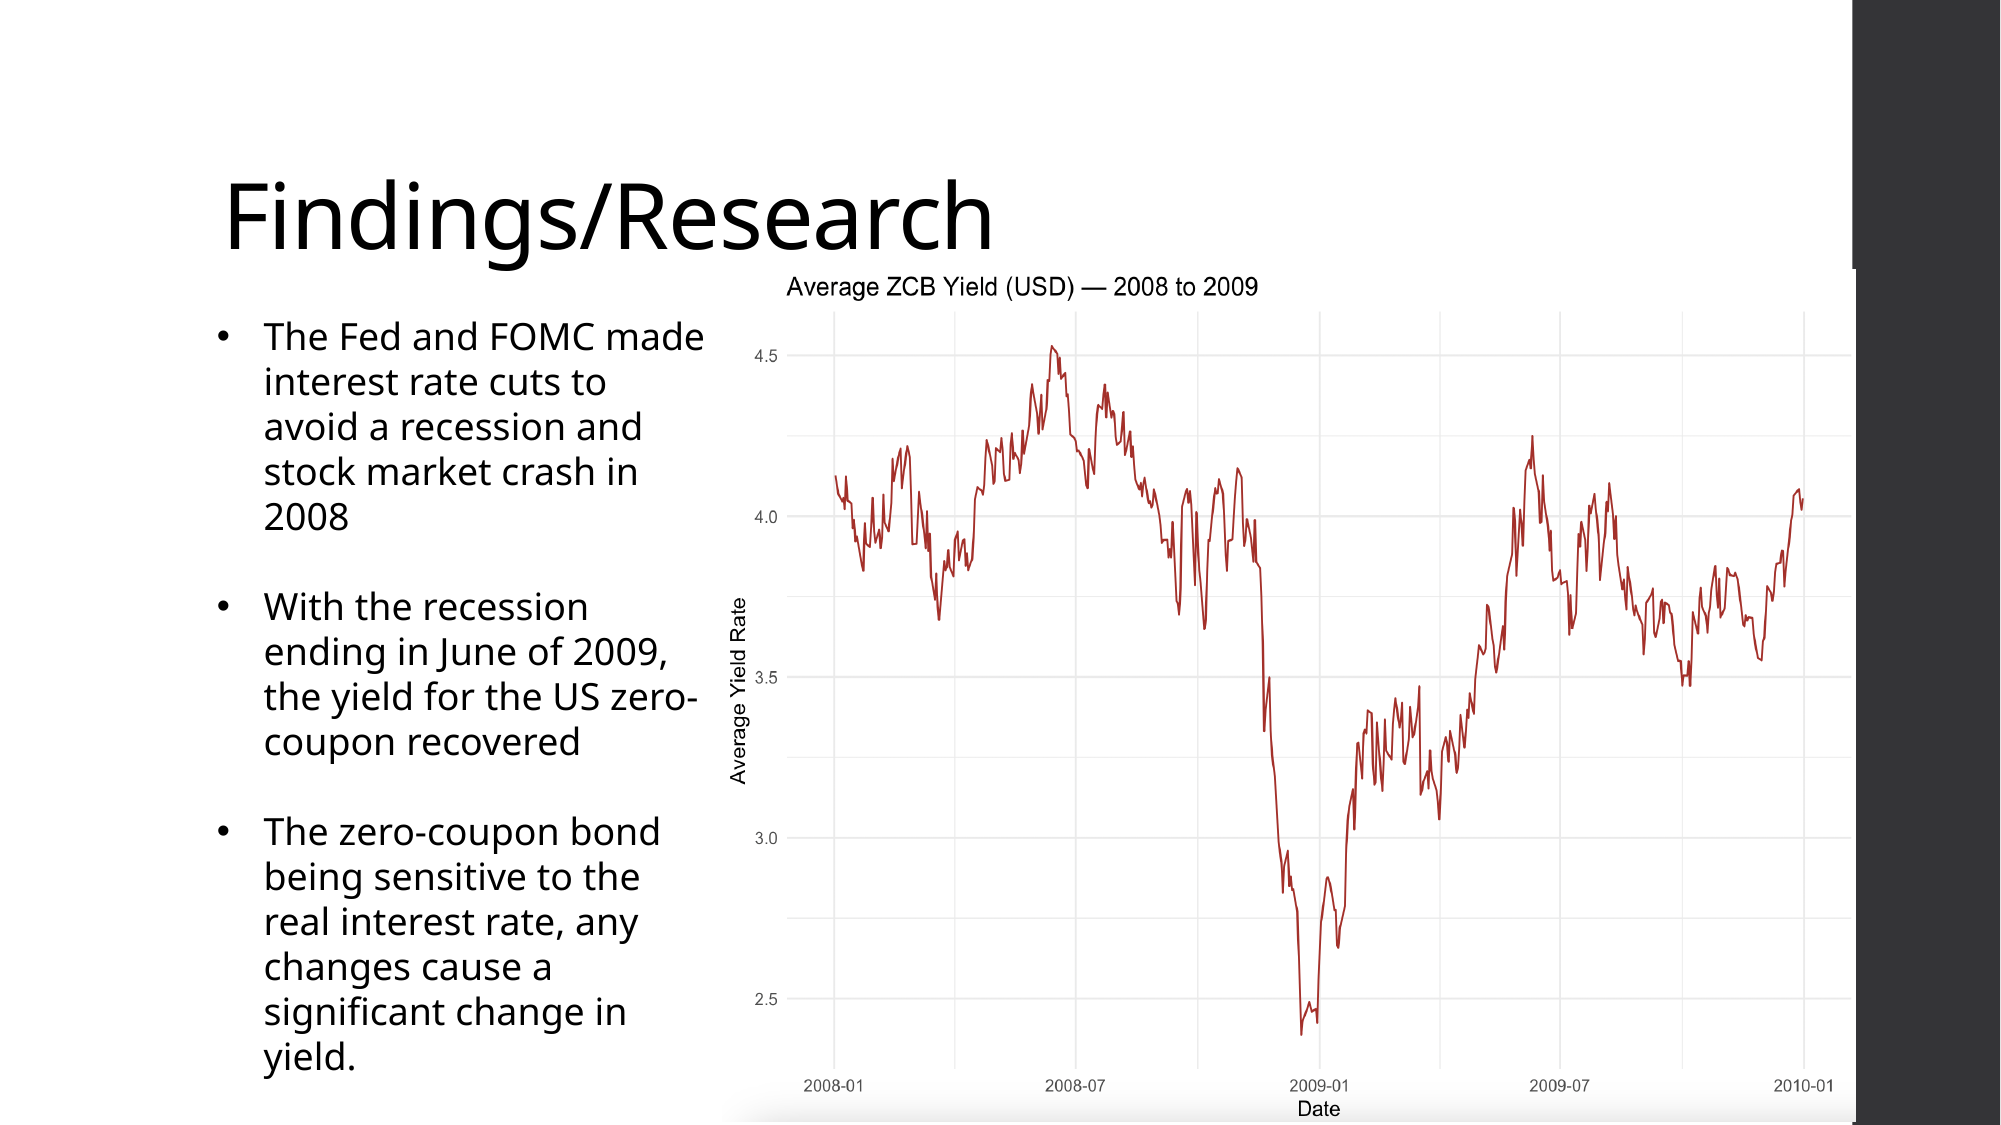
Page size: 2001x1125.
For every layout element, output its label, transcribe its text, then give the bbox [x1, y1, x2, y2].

text_box The Fed and FOMC made interest rate cuts to avoid a recession and stock market crash in 2008 With the recession ending in June of 2009, the yield for the US zero-coupon recovered The zero-coupon bond being sensitive to the real interest rate, any changes cause a significant change in yield. [201, 305, 716, 1125]
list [722, 269, 1856, 1123]
title Findings/Research [206, 60, 1797, 278]
